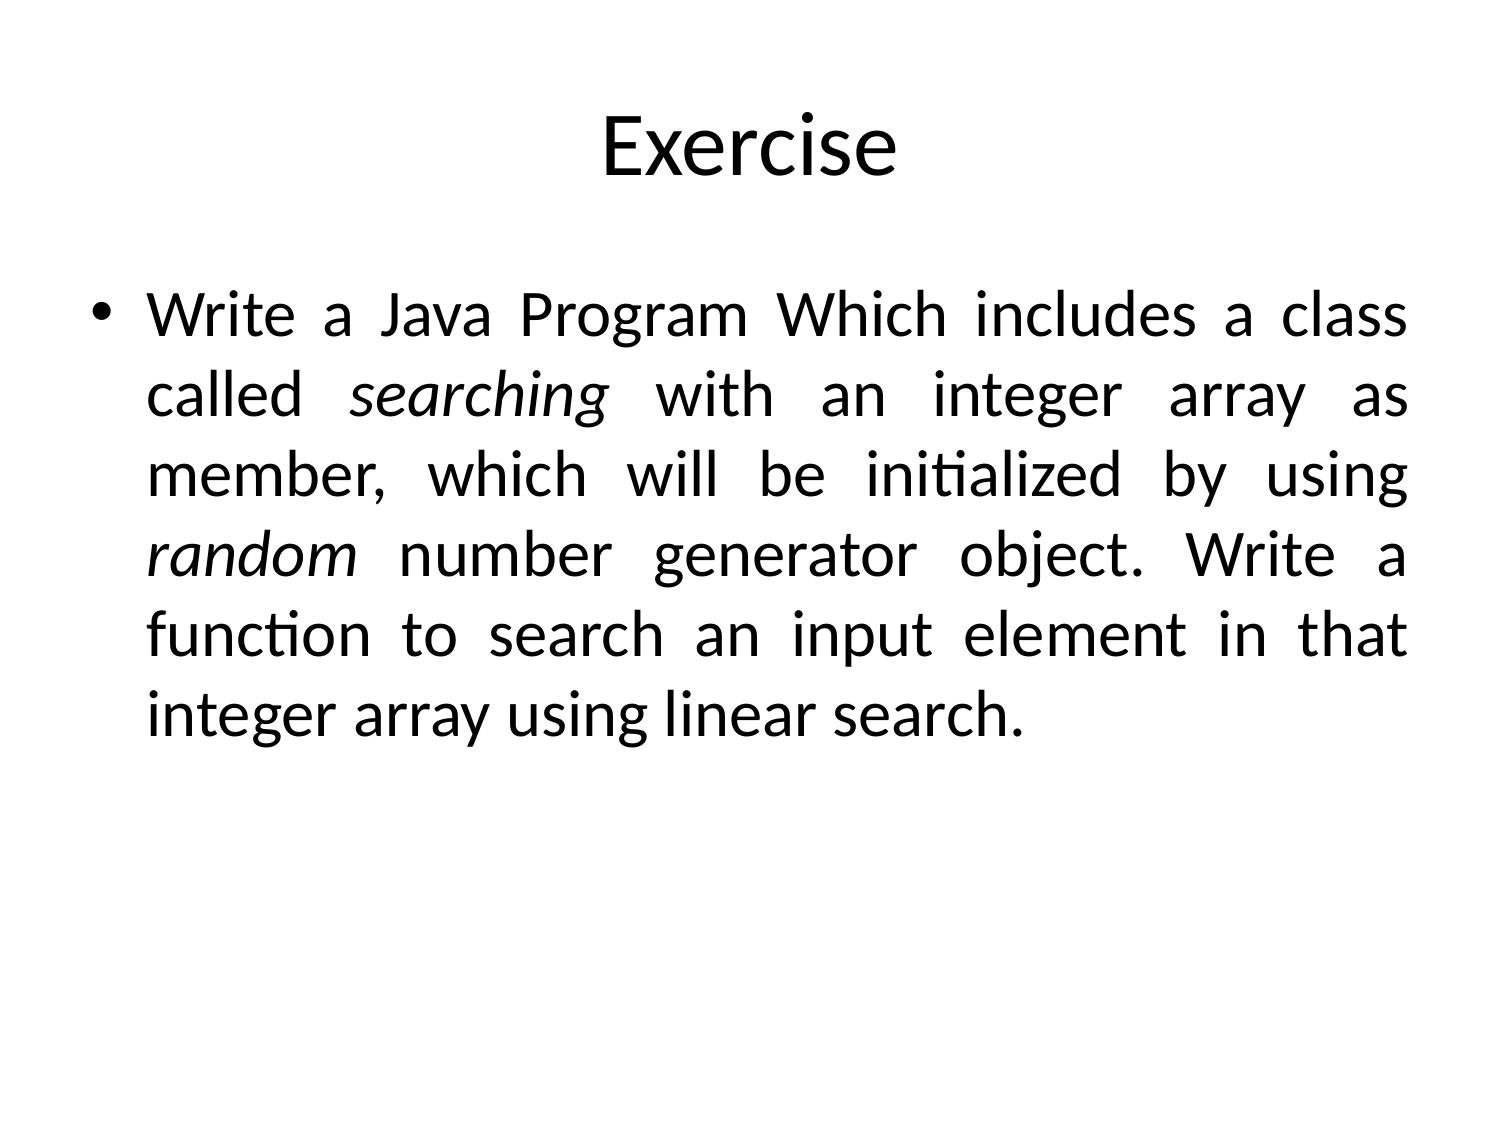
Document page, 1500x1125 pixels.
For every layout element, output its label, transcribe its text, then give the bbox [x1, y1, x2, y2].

list Write a Java Program Which includes a class called searching with an integer array as member, which will be initialized by using random number generator object. Write a function to search an input element in that integer array using linear search. [75, 262, 1425, 1005]
title Exercise [75, 45, 1425, 233]
